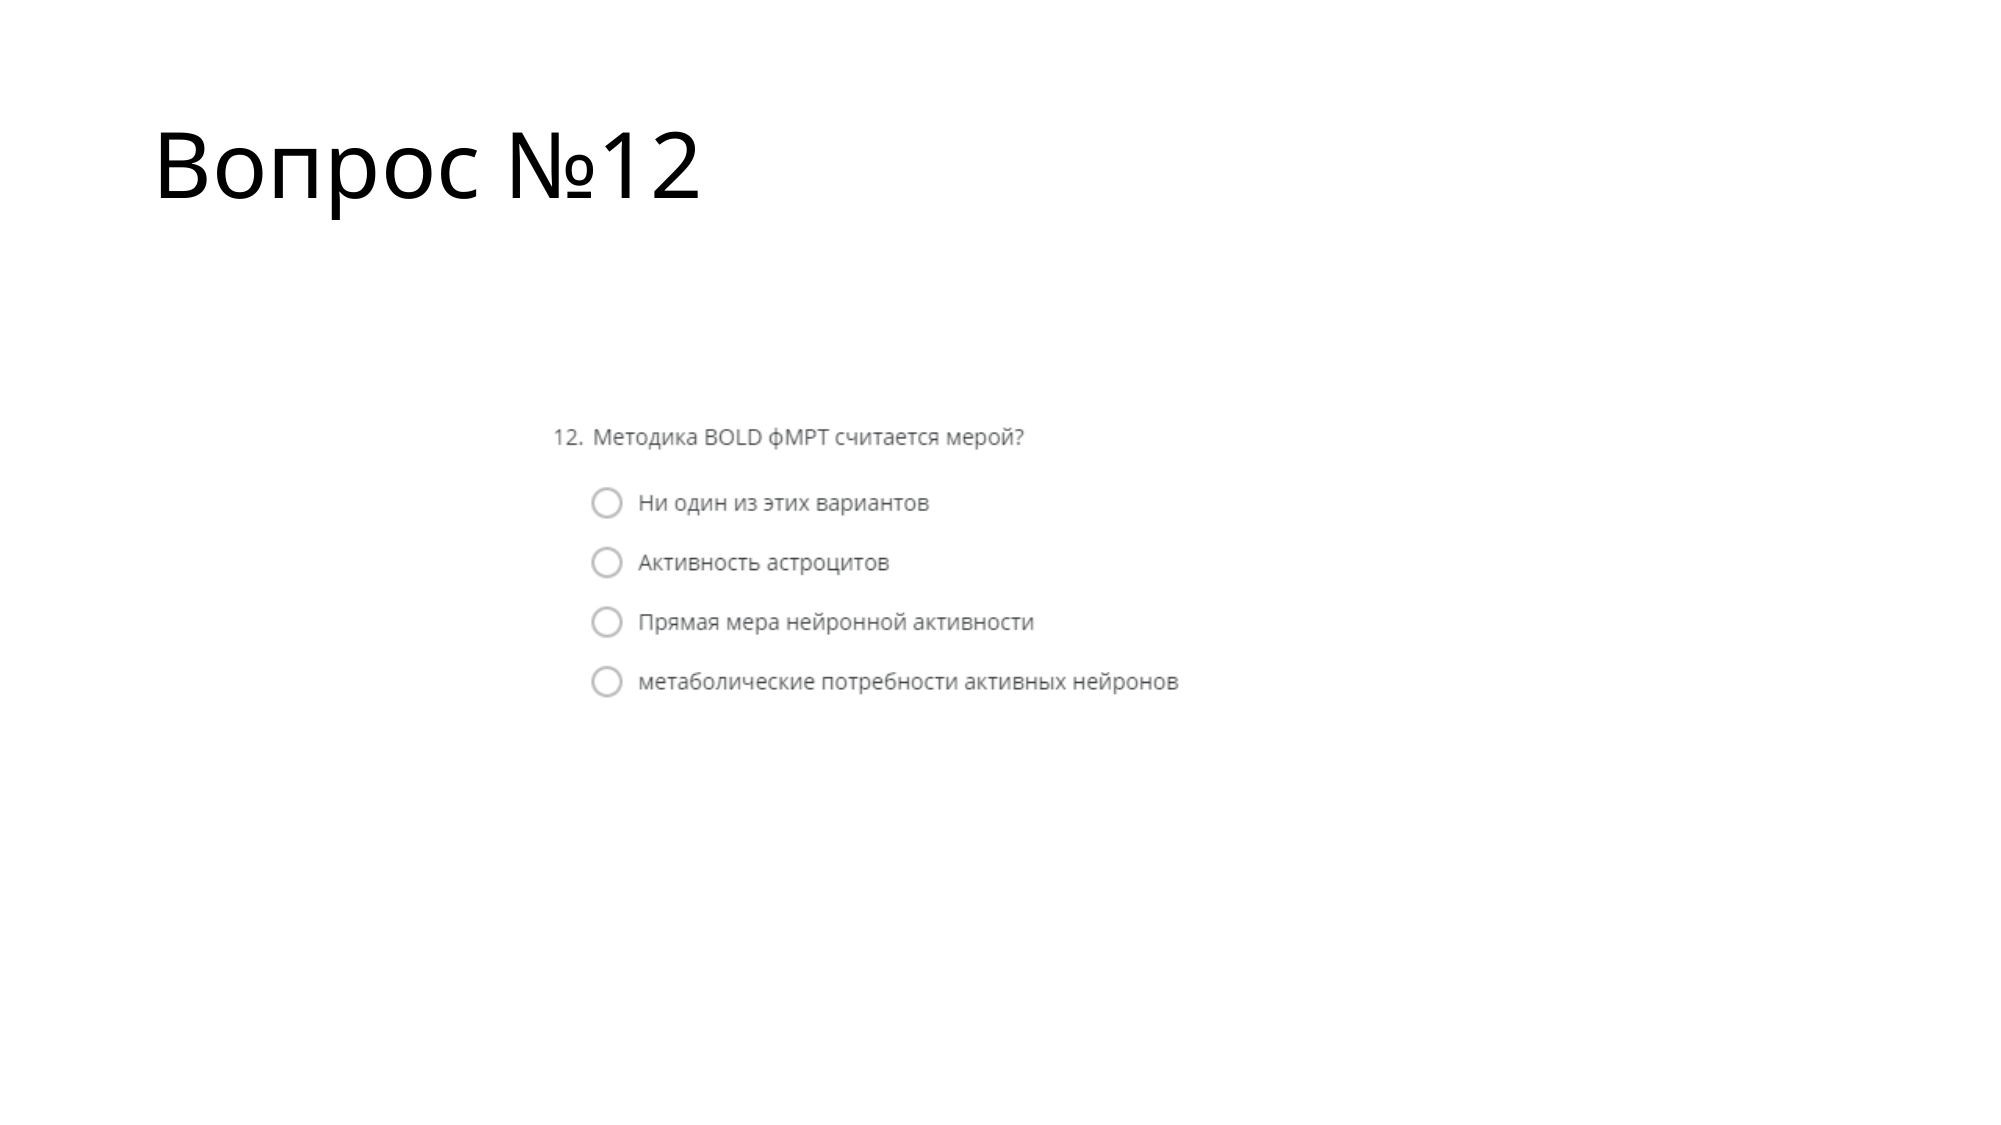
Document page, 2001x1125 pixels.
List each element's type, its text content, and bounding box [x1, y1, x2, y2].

title Вопрос №12 [137, 59, 1863, 278]
picture [540, 406, 1460, 718]
